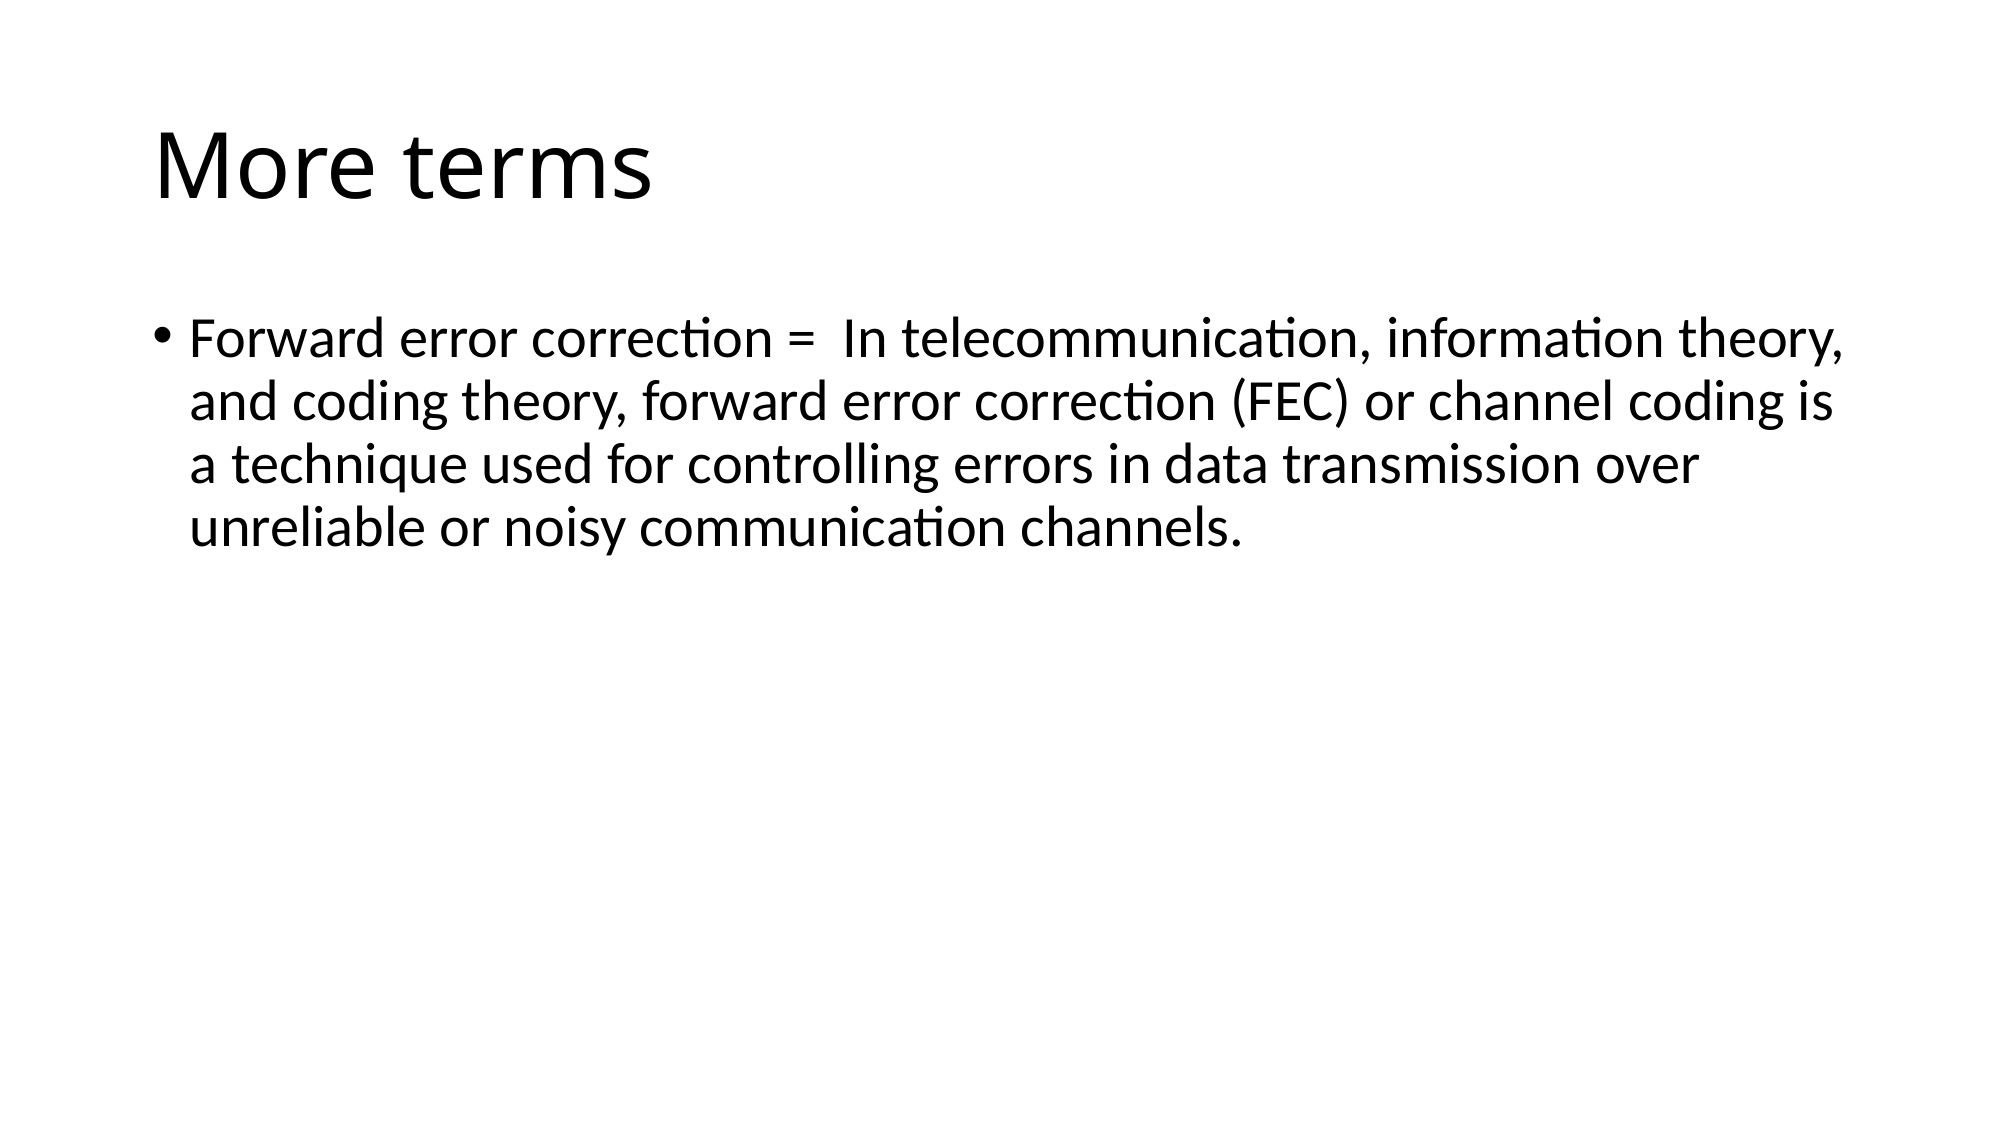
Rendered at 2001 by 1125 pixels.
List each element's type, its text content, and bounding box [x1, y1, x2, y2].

title More terms [137, 59, 1863, 278]
list Forward error correction = In telecommunication, information theory, and coding theory, forward error correction (FEC) or channel coding is a technique used for controlling errors in data transmission over unreliable or noisy communication channels. [137, 299, 1863, 1014]
